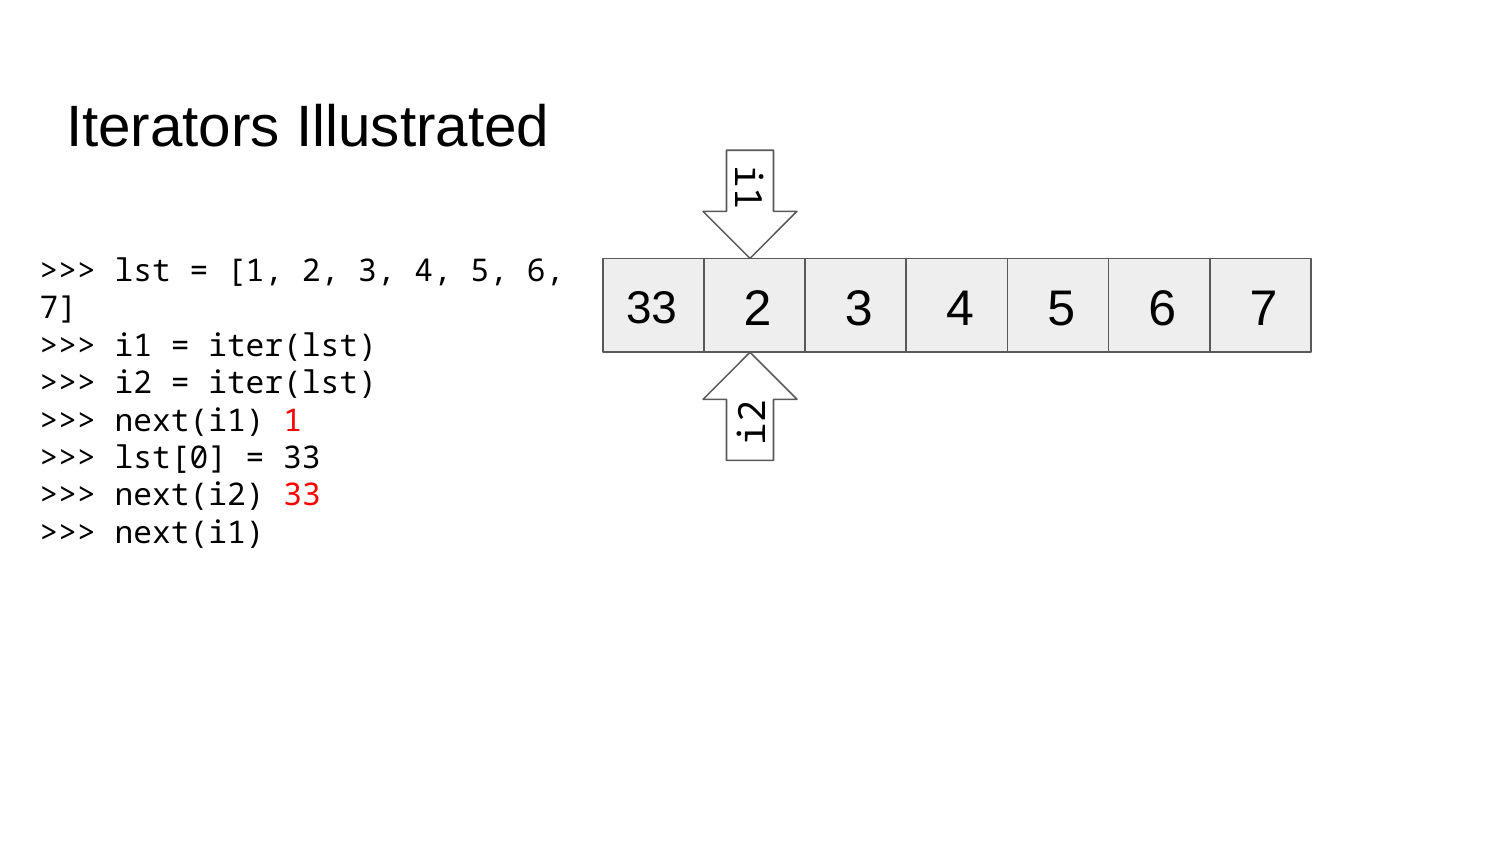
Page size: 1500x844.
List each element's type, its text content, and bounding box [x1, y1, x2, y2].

text_box 33 [603, 258, 703, 353]
text_box 6 [1108, 258, 1209, 353]
text_box i2 [703, 352, 798, 461]
text_box 4 [906, 258, 1007, 353]
text_box 2 [703, 258, 805, 353]
text_box 7 [1209, 258, 1311, 353]
text_box i1 [702, 150, 797, 259]
title Iterators Illustrated [51, 72, 1449, 167]
text_box 3 [805, 258, 906, 353]
text_box >>> lst = [1, 2, 3, 4, 5, 6, 7] >>> i1 = iter(lst) >>> i2 = iter(lst) >>> next(i1) 1 >>> lst[0] = 33 >>> next(i2) 33 >>> next(i1) [24, 234, 603, 816]
text_box 5 [1007, 258, 1108, 353]
